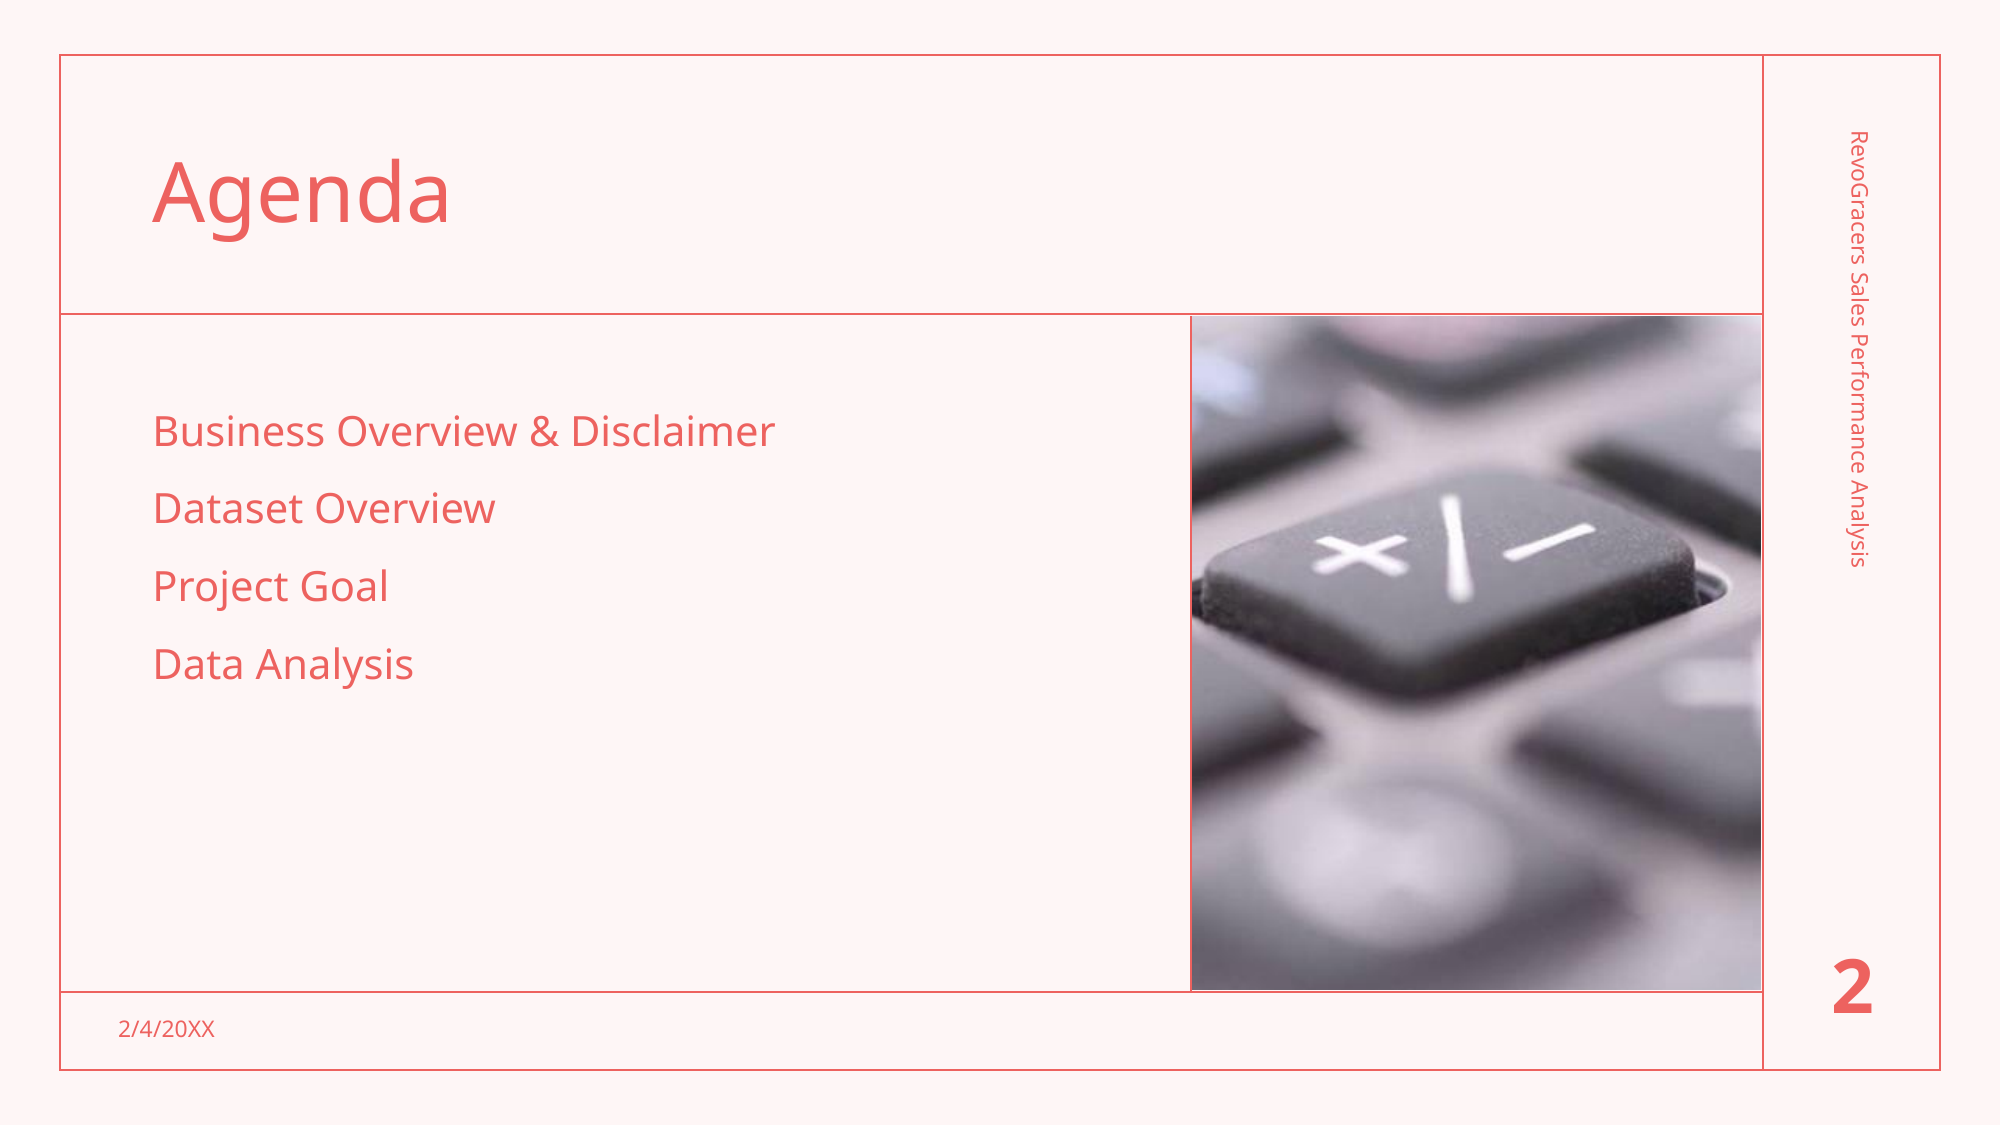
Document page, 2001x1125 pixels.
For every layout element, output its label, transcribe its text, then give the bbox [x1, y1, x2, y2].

slide_number ‹#› [1775, 930, 1932, 1055]
footer RevoGracers Sales Performance Analysis [1822, 115, 1883, 791]
list Business Overview & Disclaimer Dataset Overview Project Goal Data Analysis [137, 393, 1126, 944]
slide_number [103, 1007, 621, 1055]
picture [1192, 316, 1762, 991]
title Agenda [137, 89, 1701, 294]
